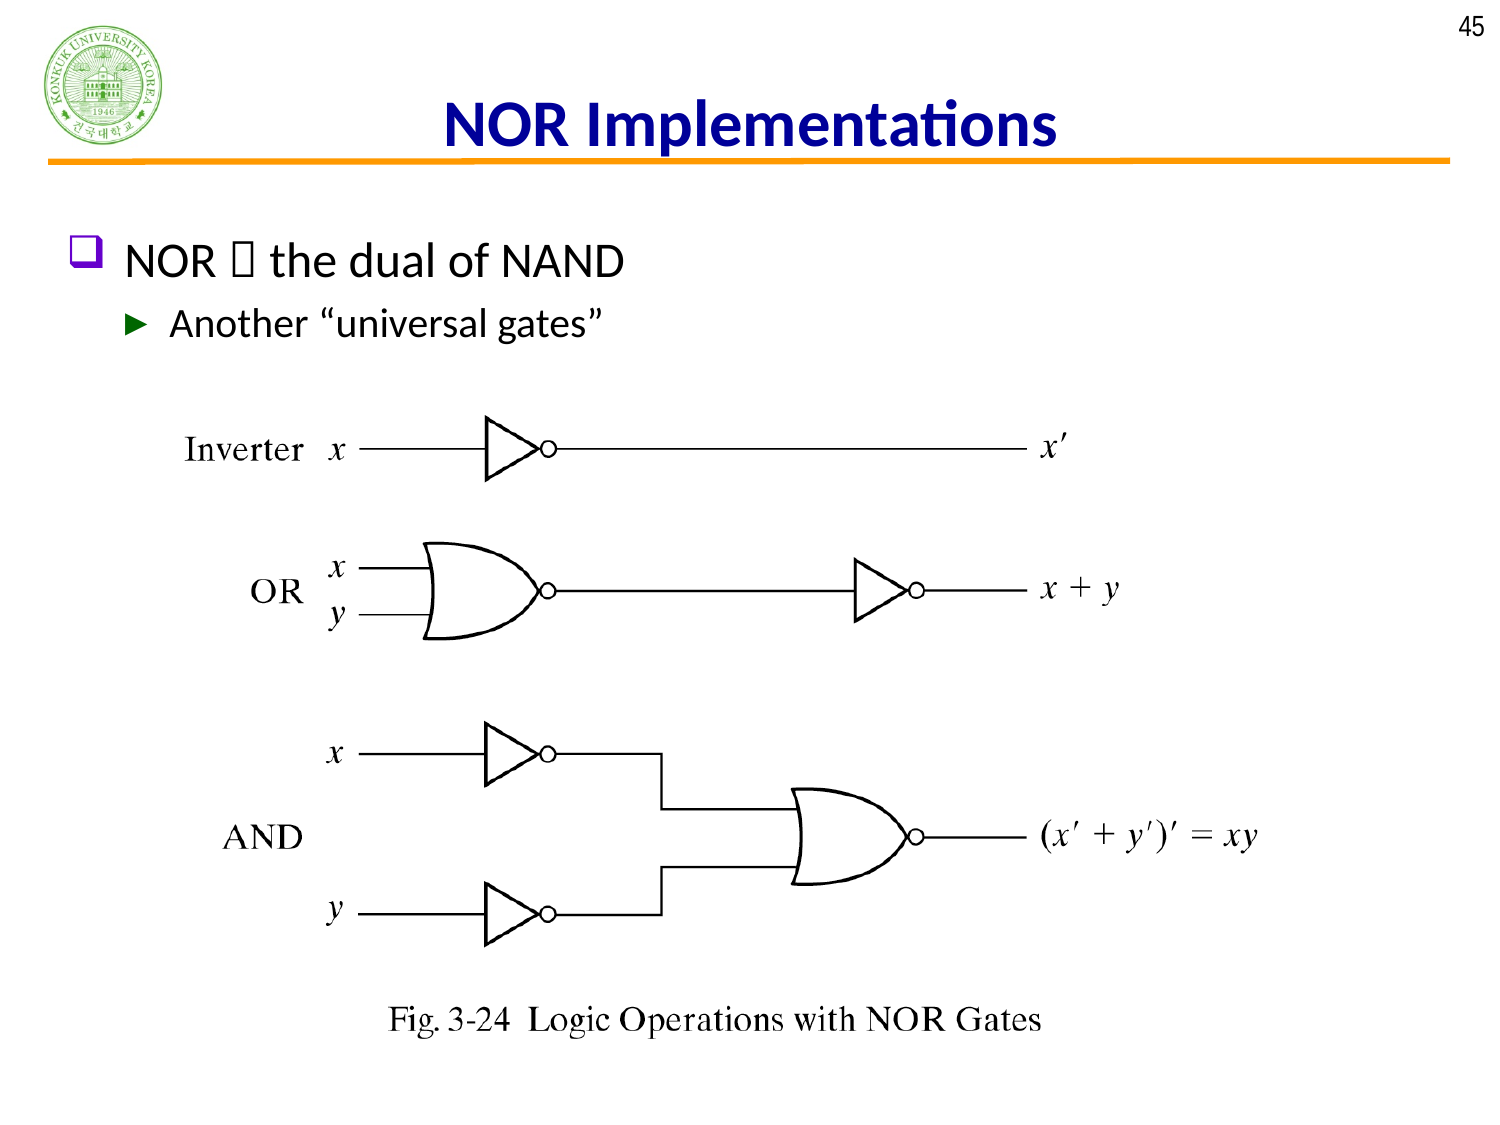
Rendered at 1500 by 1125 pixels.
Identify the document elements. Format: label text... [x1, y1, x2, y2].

title NOR Implementations [51, 54, 1452, 185]
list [182, 415, 1259, 1039]
list NOR  the dual of NAND Another “universal gates” [51, 219, 740, 1060]
picture [35, 19, 172, 148]
slide_number 45 [1115, 0, 1500, 48]
